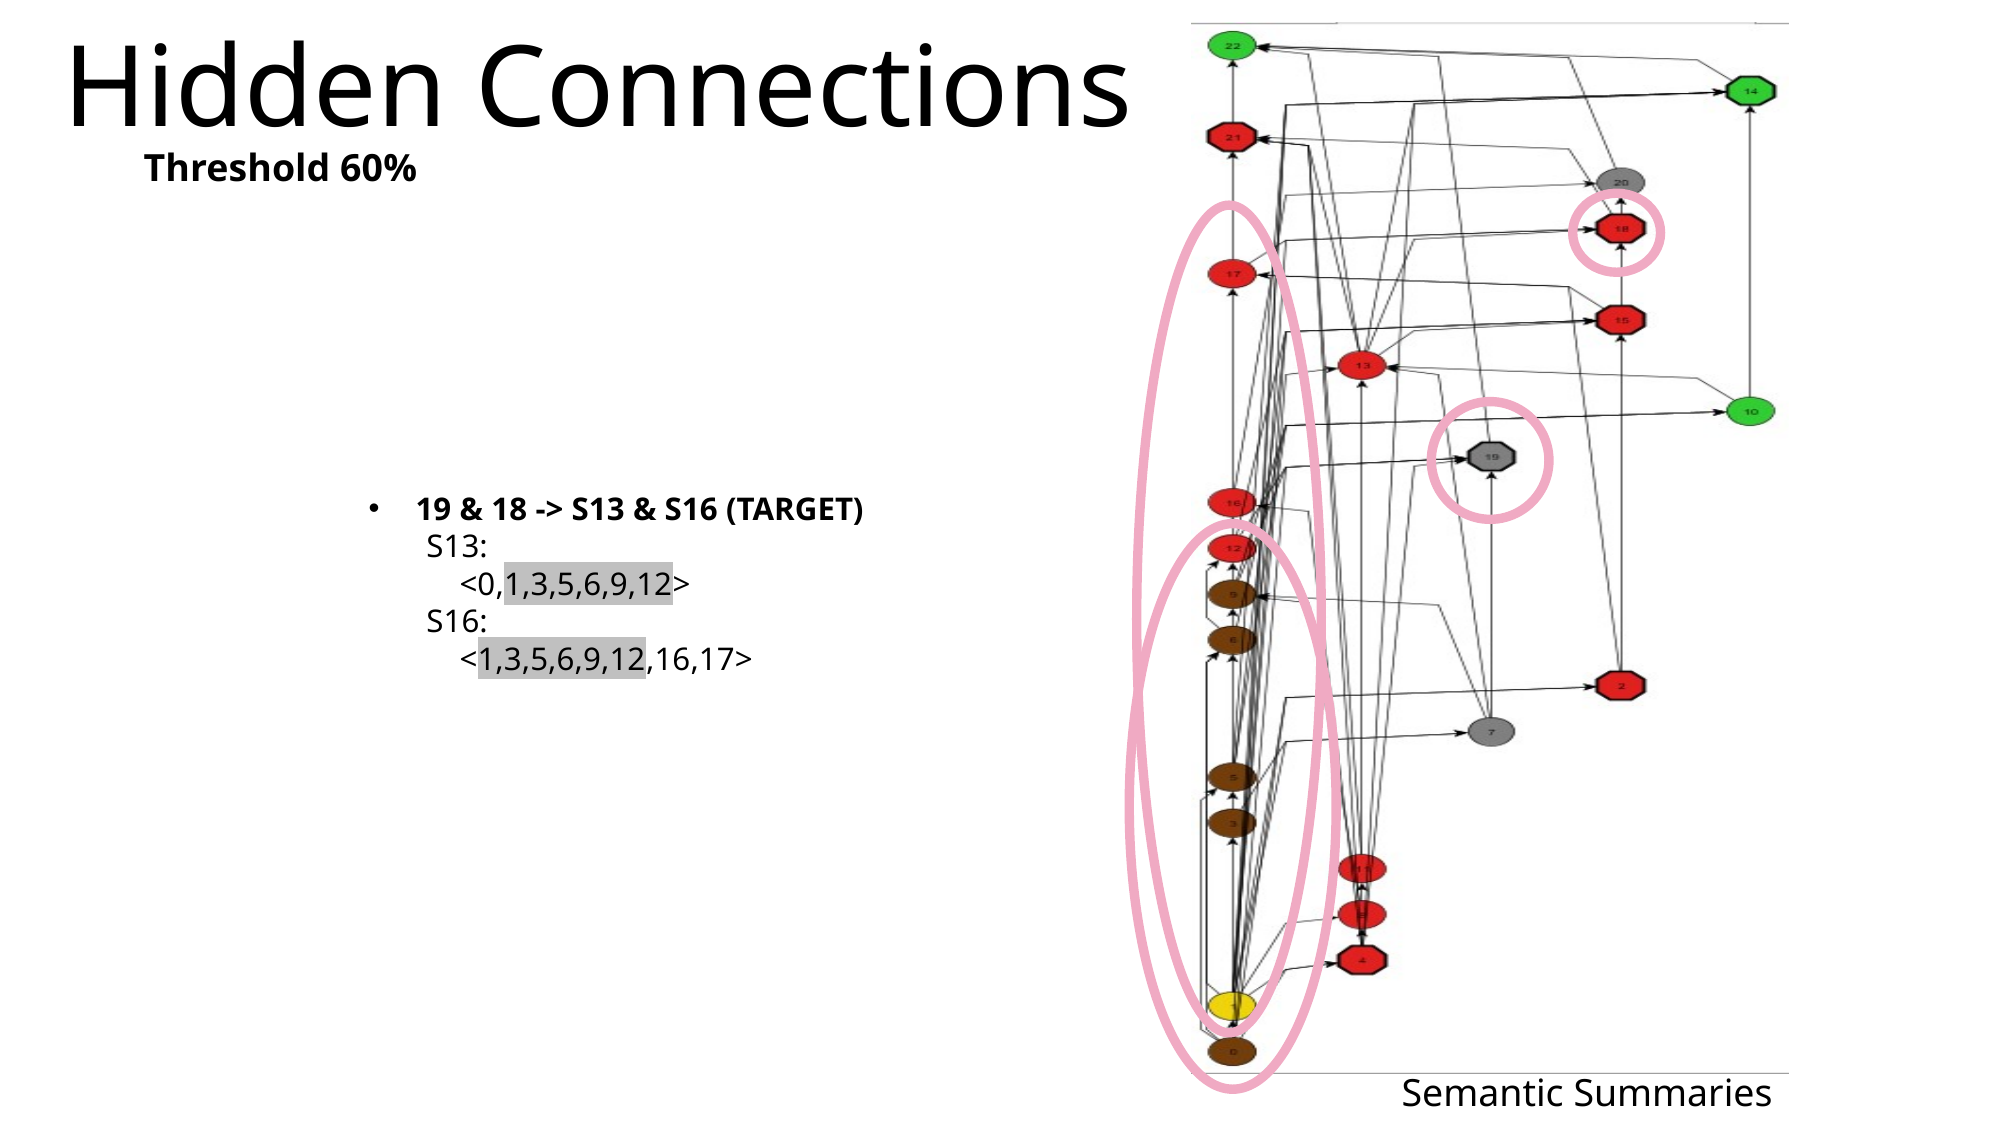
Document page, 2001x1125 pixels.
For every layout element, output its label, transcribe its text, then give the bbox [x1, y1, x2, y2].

title Hidden Connections [48, 0, 1774, 157]
picture [1191, 22, 1789, 1075]
text_box [1128, 692, 1191, 1067]
text_box [1135, 239, 1191, 999]
text_box [1198, 1075, 1267, 1091]
text_box 19 & 18 -> S13 & S16 (TARGET) S13: <0,1,3,5,6,9,12> S16: <1,3,5,6,9,12,16,17> [353, 481, 1140, 729]
text_box Semantic Summaries [1386, 1075, 1788, 1122]
text_box Threshold 60% [128, 136, 579, 197]
